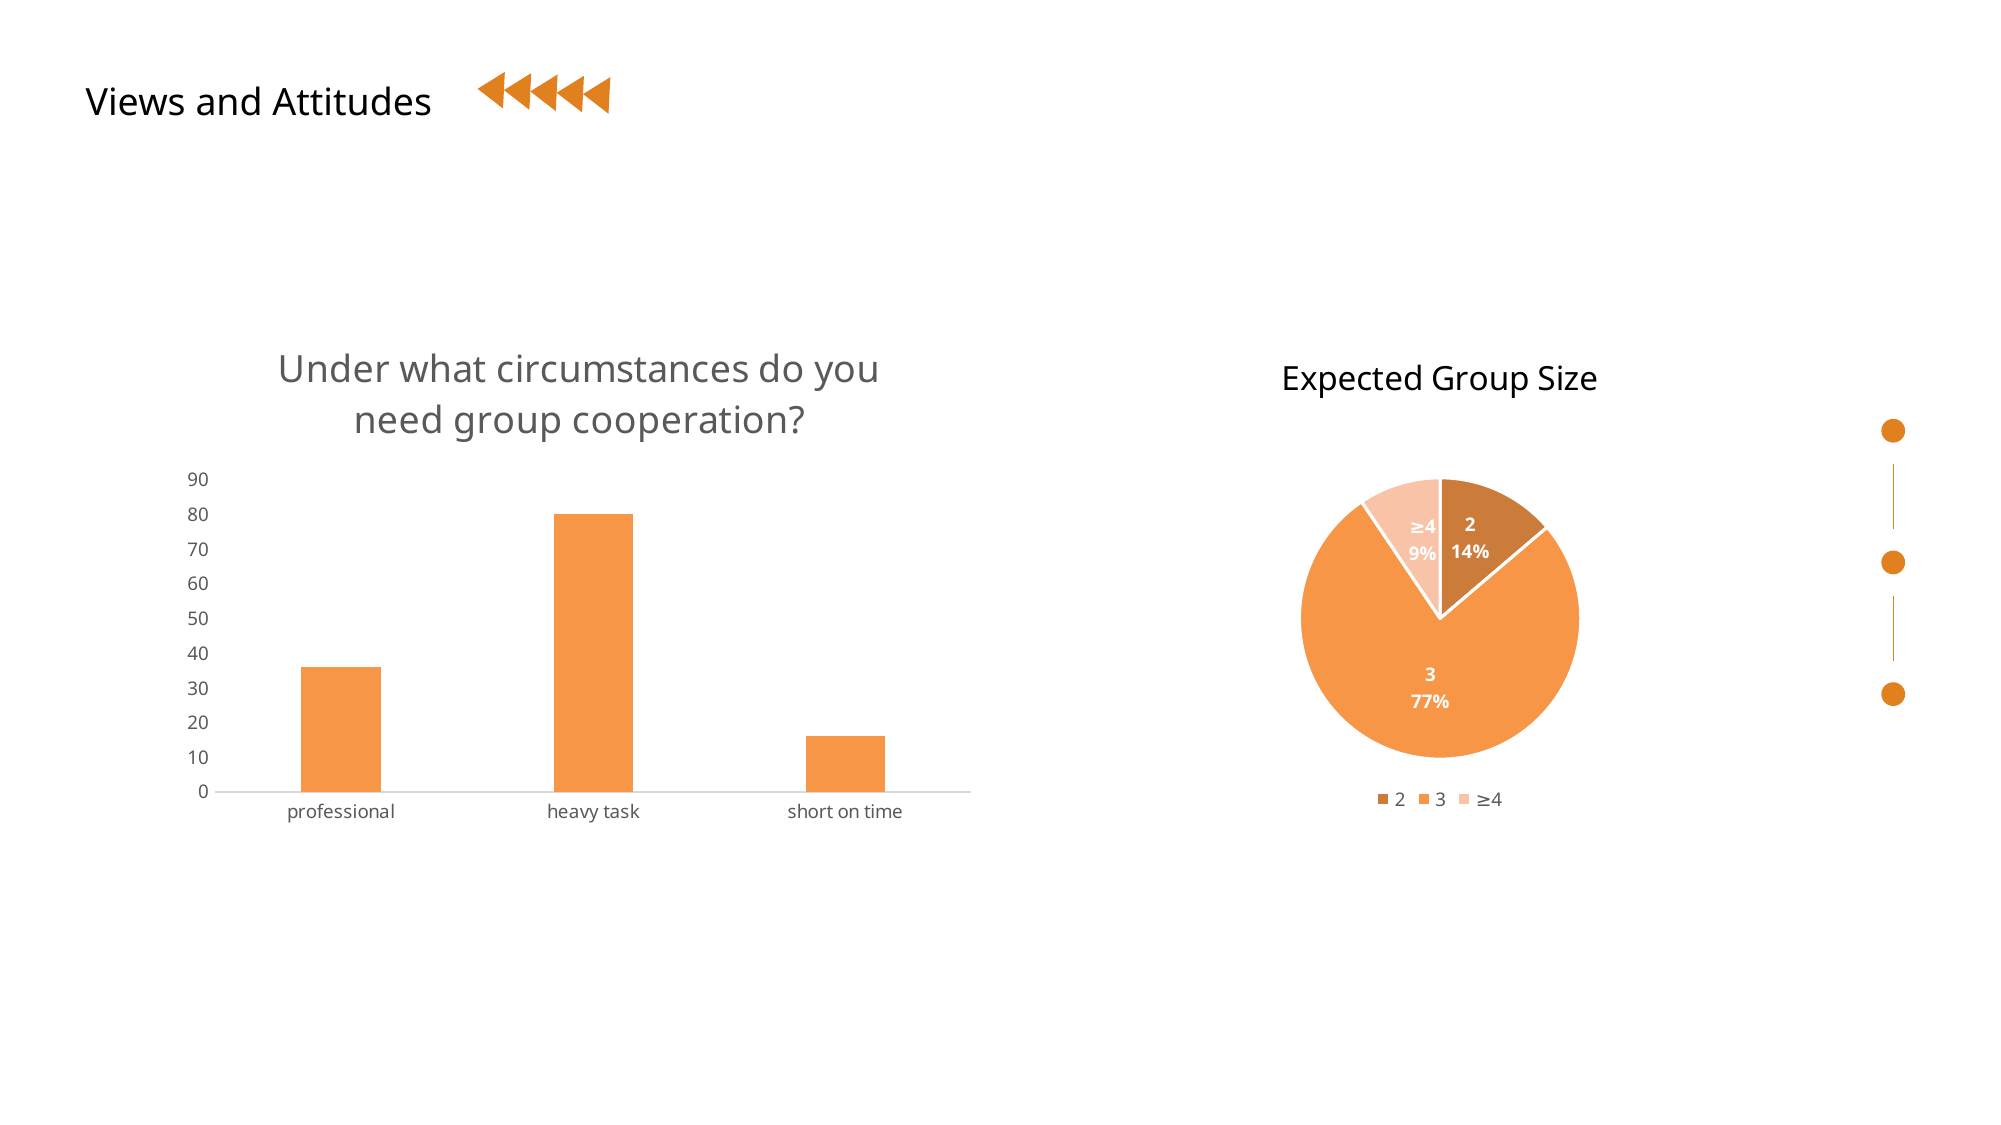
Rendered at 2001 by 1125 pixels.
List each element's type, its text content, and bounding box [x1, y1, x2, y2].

text_box Views and Attitudes [70, 70, 478, 131]
chart [1039, 328, 1841, 819]
chart [170, 311, 988, 835]
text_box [1882, 419, 1905, 706]
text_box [477, 71, 611, 114]
